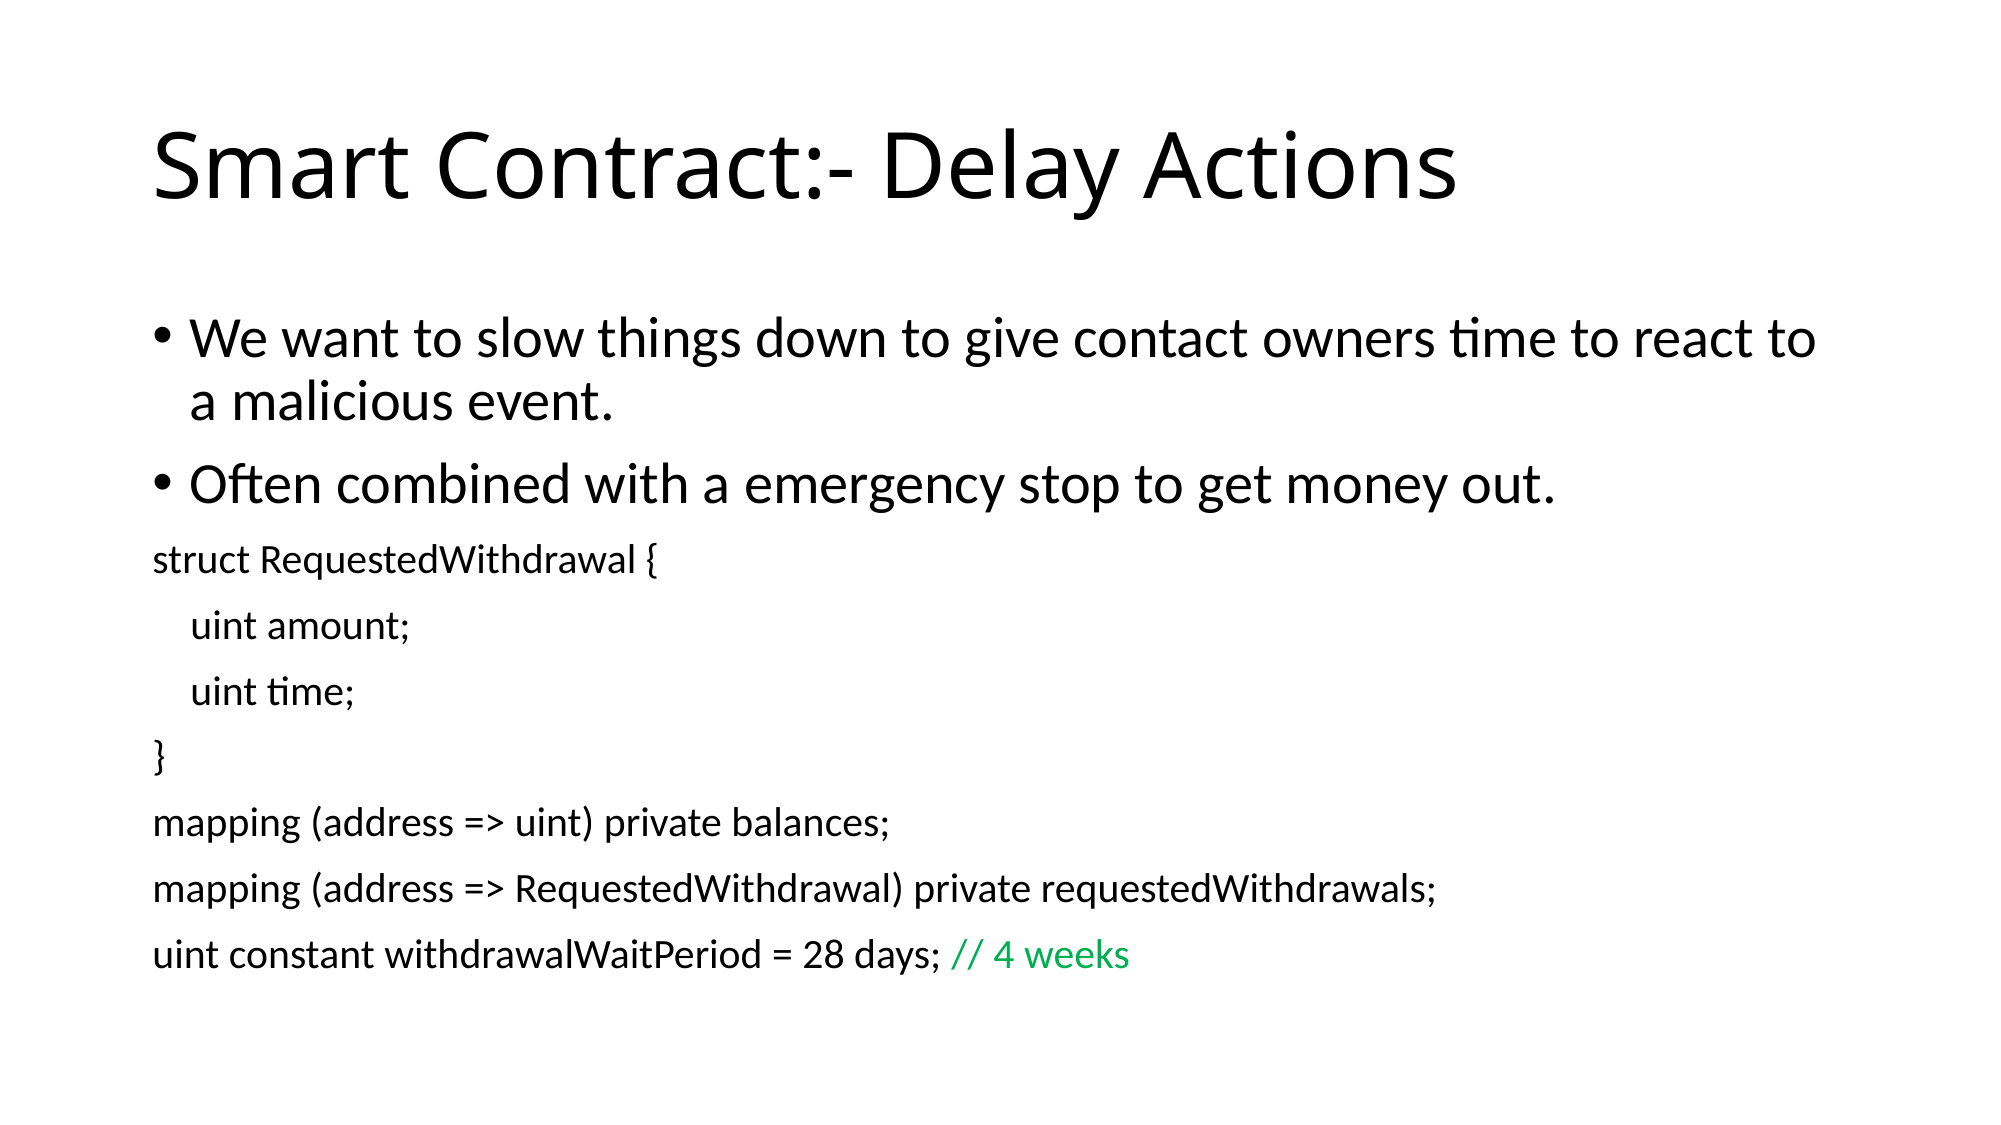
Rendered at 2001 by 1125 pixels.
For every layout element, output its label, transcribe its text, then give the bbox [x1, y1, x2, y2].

list We want to slow things down to give contact owners time to react to a malicious event. Often combined with a emergency stop to get money out. struct RequestedWithdrawal { uint amount; uint time; } mapping (address => uint) private balances; mapping (address => RequestedWithdrawal) private requestedWithdrawals; uint constant withdrawalWaitPeriod = 28 days; // 4 weeks [137, 299, 1863, 1014]
title Smart Contract:- Delay Actions [137, 59, 1863, 278]
